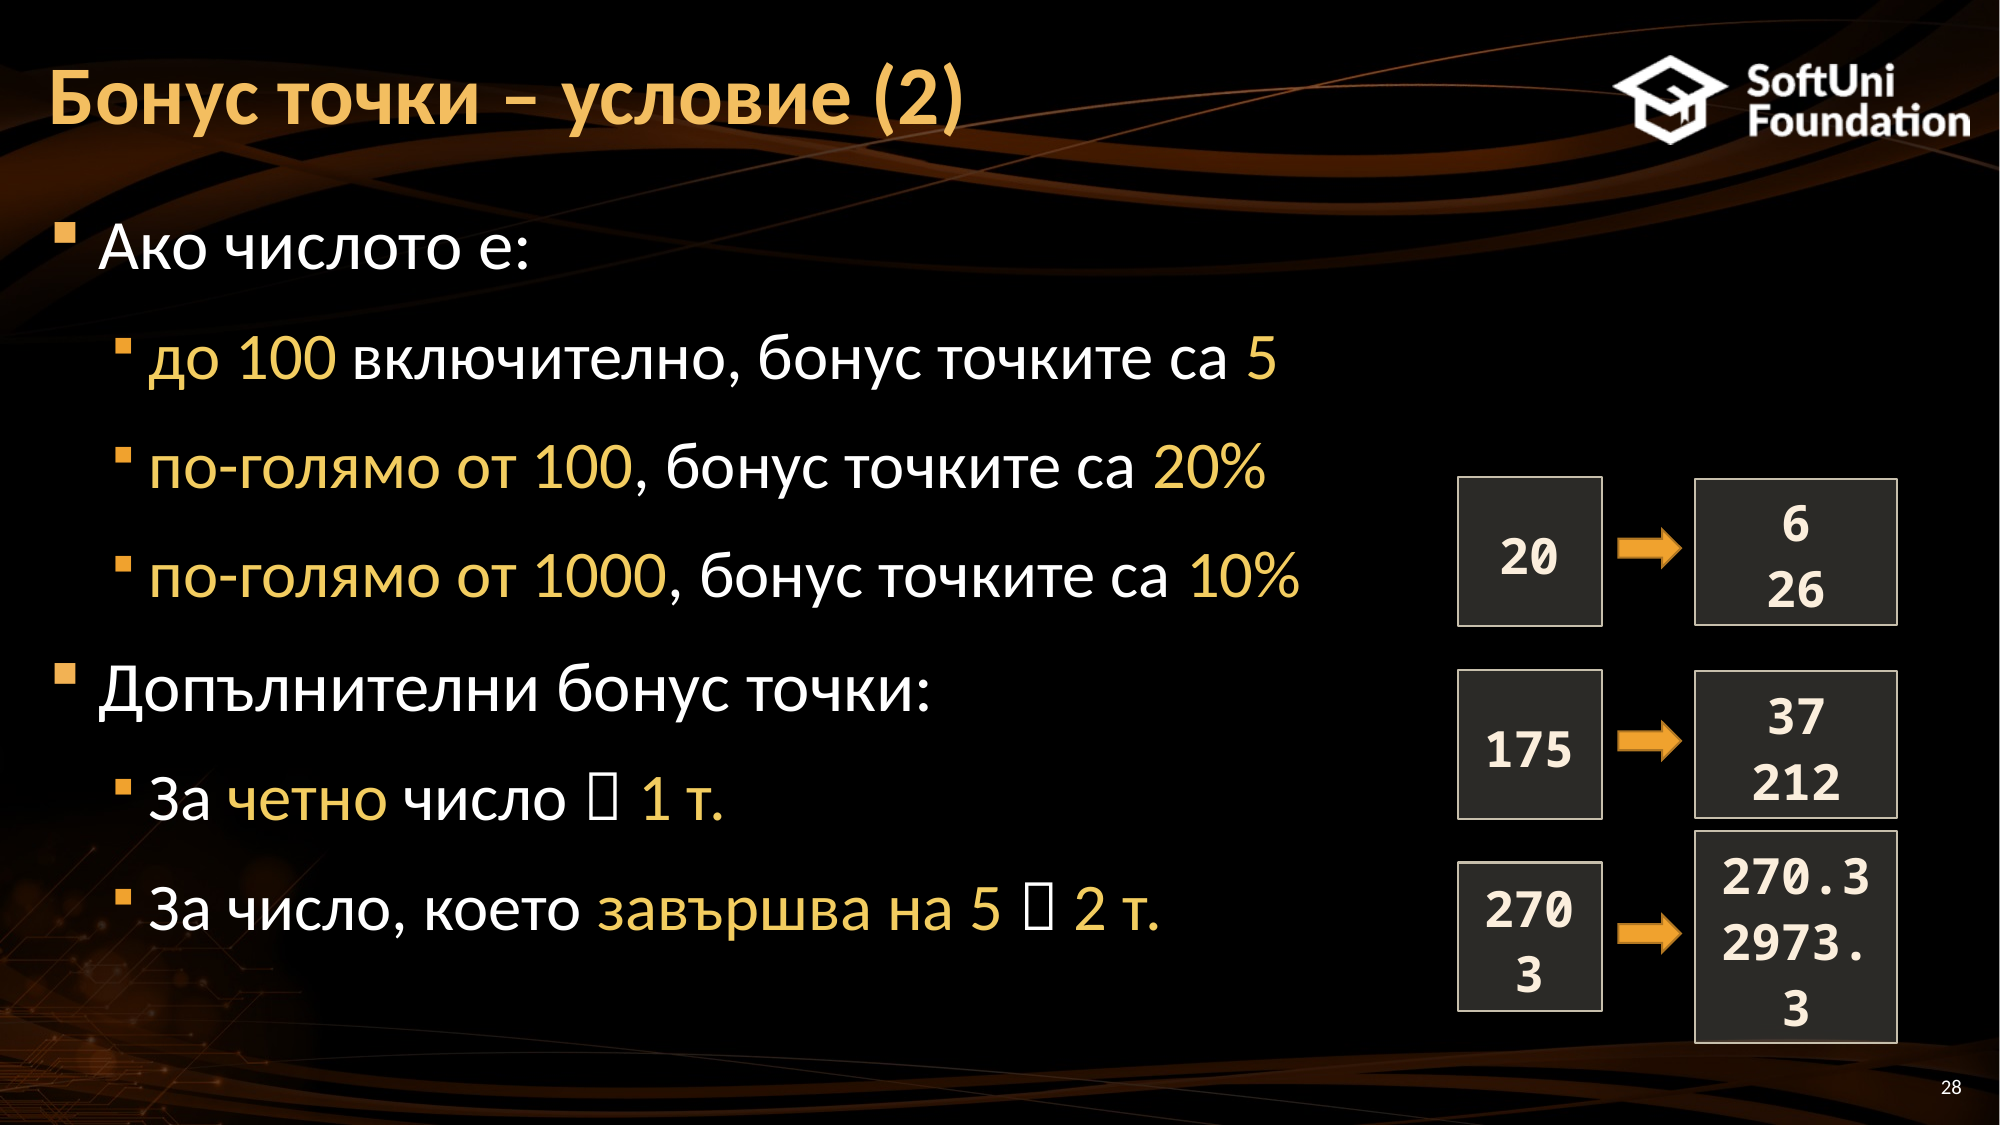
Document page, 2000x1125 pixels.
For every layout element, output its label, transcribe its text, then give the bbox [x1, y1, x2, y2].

text_box 270.3 2973.3 [1695, 830, 1898, 1044]
text_box 6 26 [1695, 478, 1898, 626]
text_box [1617, 719, 1683, 763]
title Бонус точки – условие (2) [30, 6, 1602, 189]
picture [0, 0, 2000, 1125]
text_box 20 [1457, 477, 1602, 627]
text_box 37 212 [1695, 671, 1898, 818]
text_box [1617, 912, 1683, 955]
list Ако числото е: до 100 включително, бонус точките са 5 по-голямо от 100, бонус точките са 20% по-голямо от 1000, бонус точките са 10% Допълнителни бонус точки: За четно число  1 т. За число, което завършва на 5  2 т. [31, 188, 1968, 1103]
text_box 175 [1457, 669, 1602, 819]
text_box 2703 [1457, 862, 1602, 1012]
text_box [1617, 526, 1683, 570]
